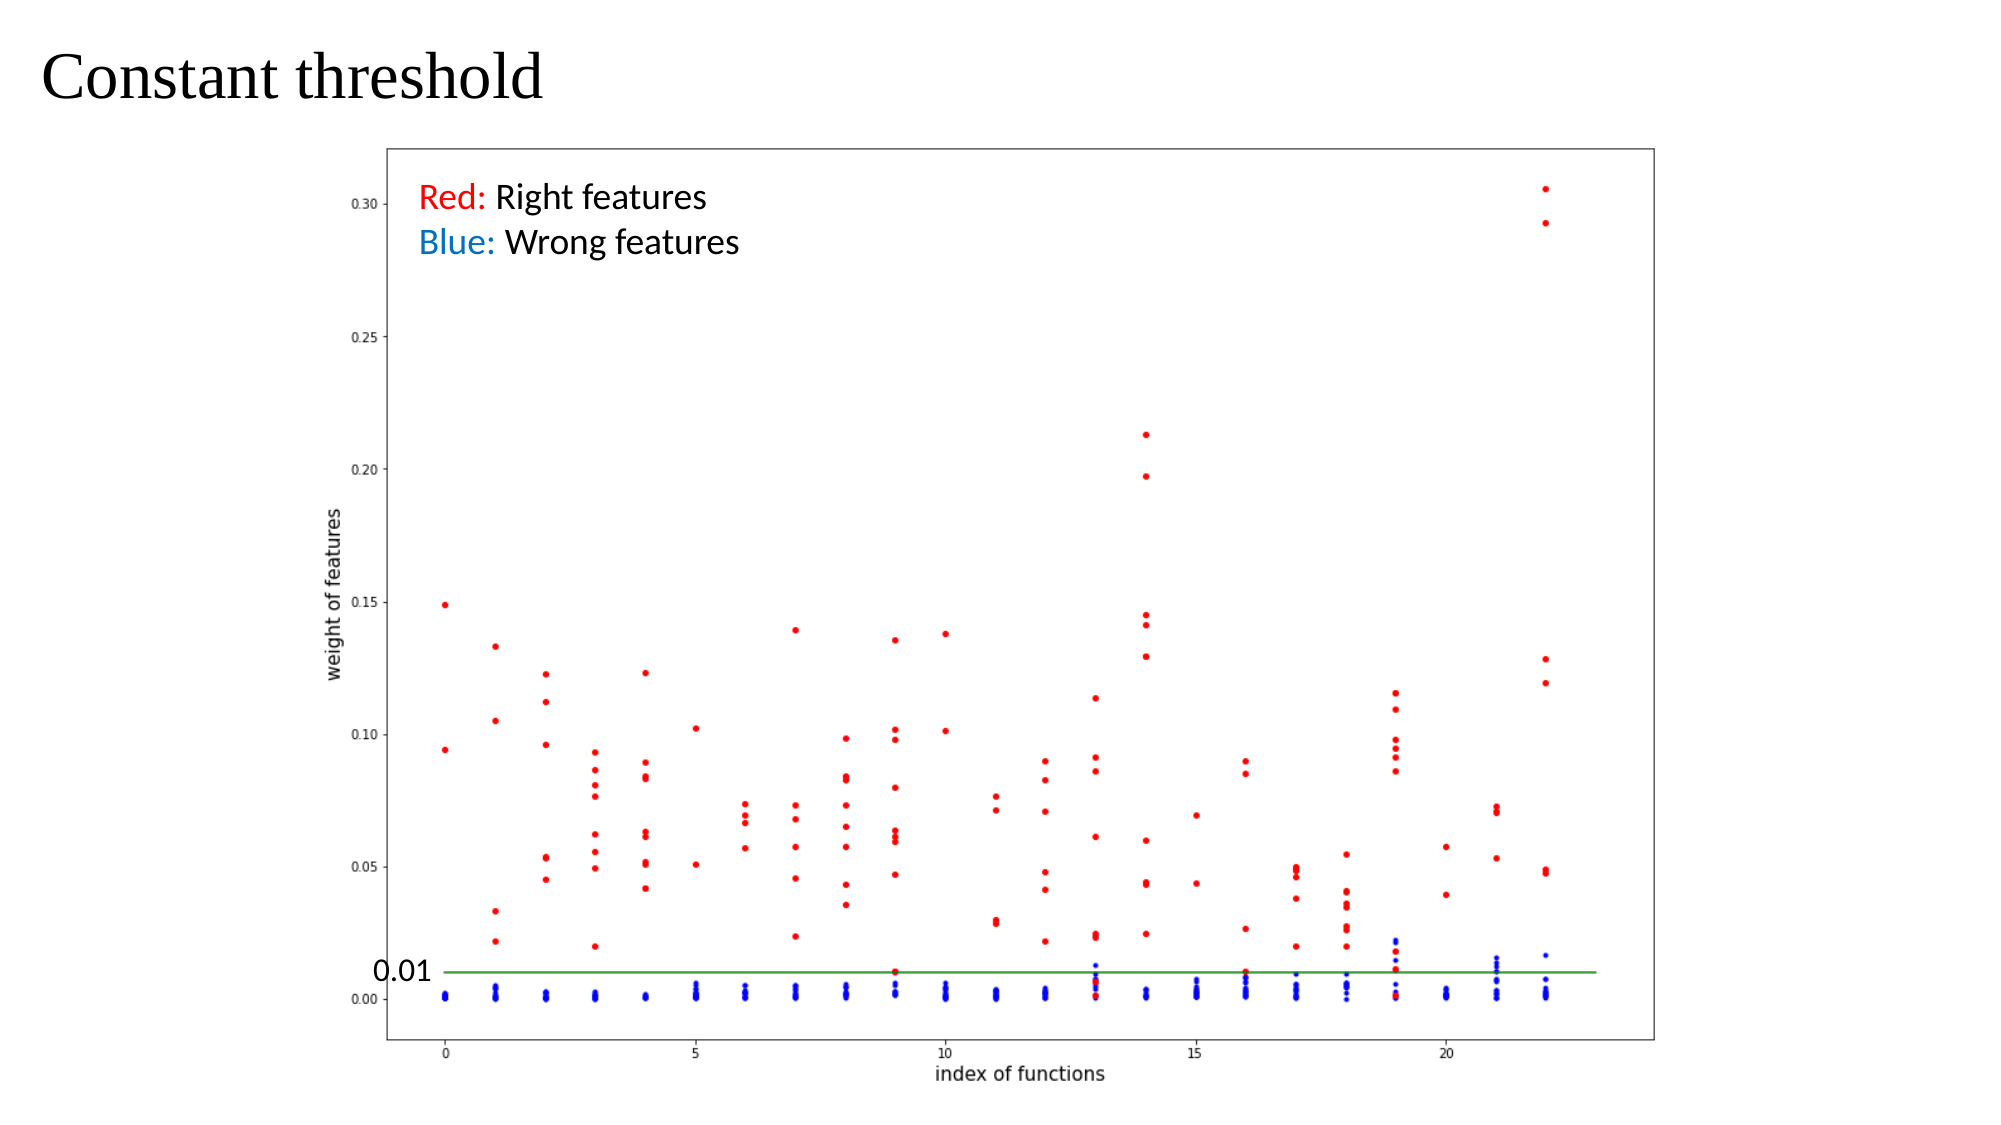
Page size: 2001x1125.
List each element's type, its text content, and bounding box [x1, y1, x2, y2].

picture [311, 137, 1689, 1092]
text_box Constant threshold [26, 24, 694, 120]
